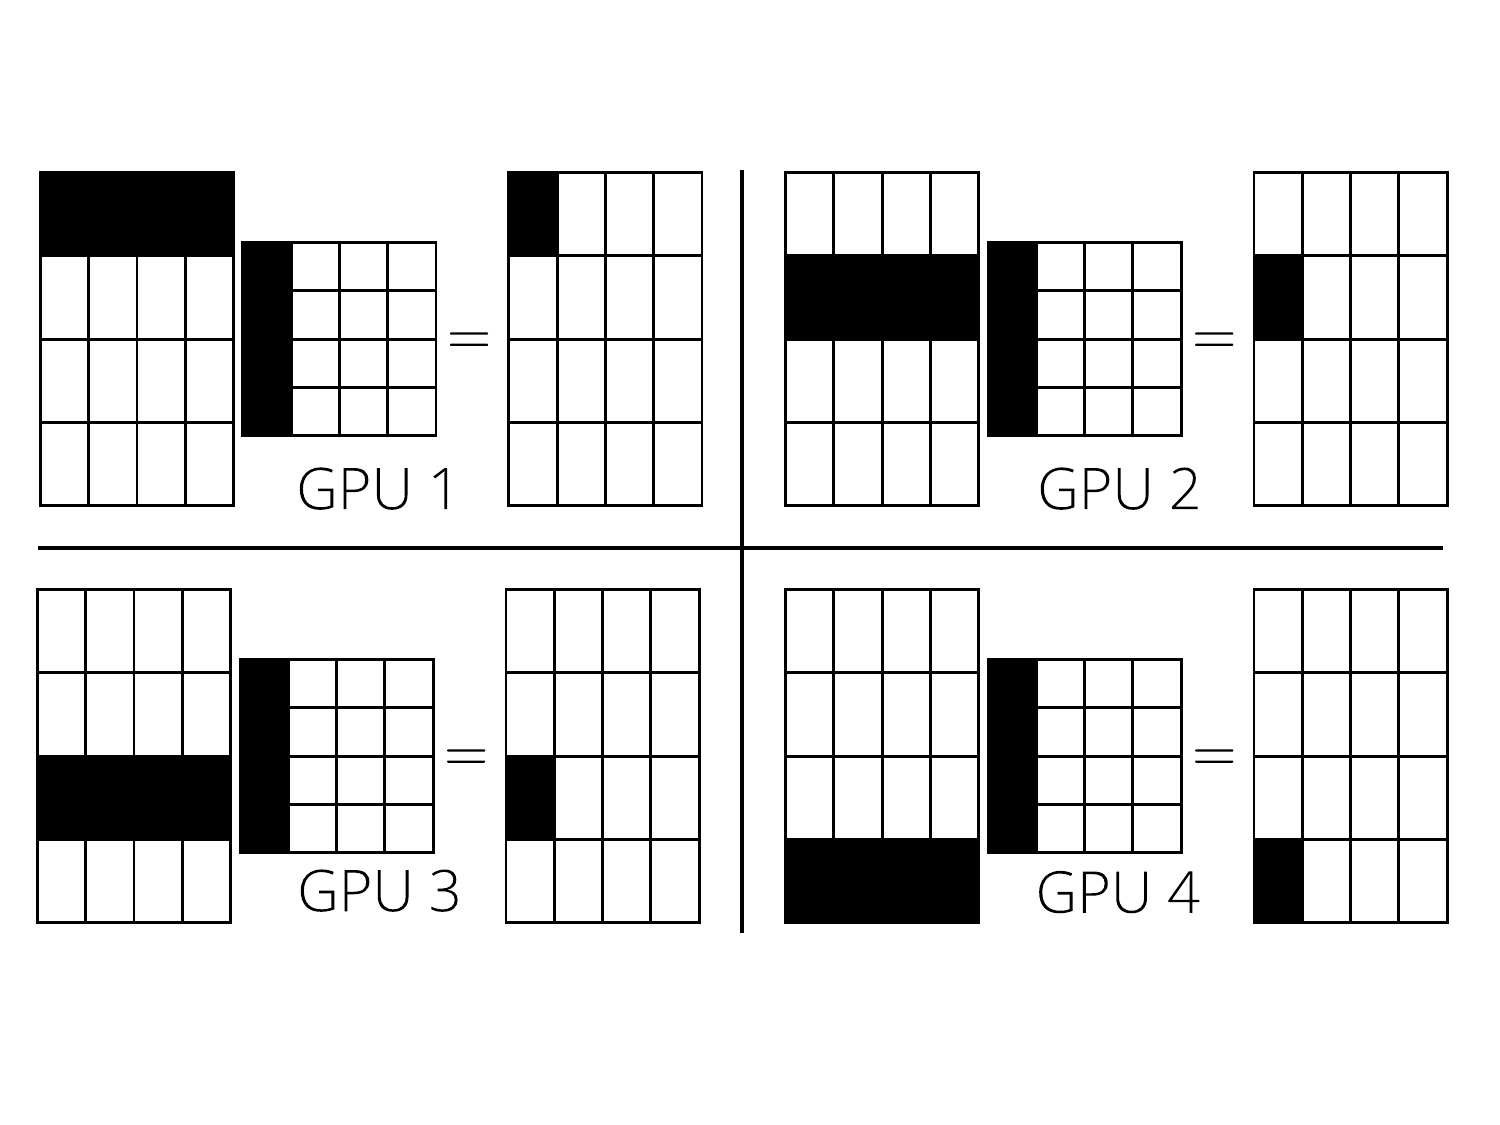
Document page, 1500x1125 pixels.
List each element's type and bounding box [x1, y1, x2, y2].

picture [35, 166, 1451, 938]
